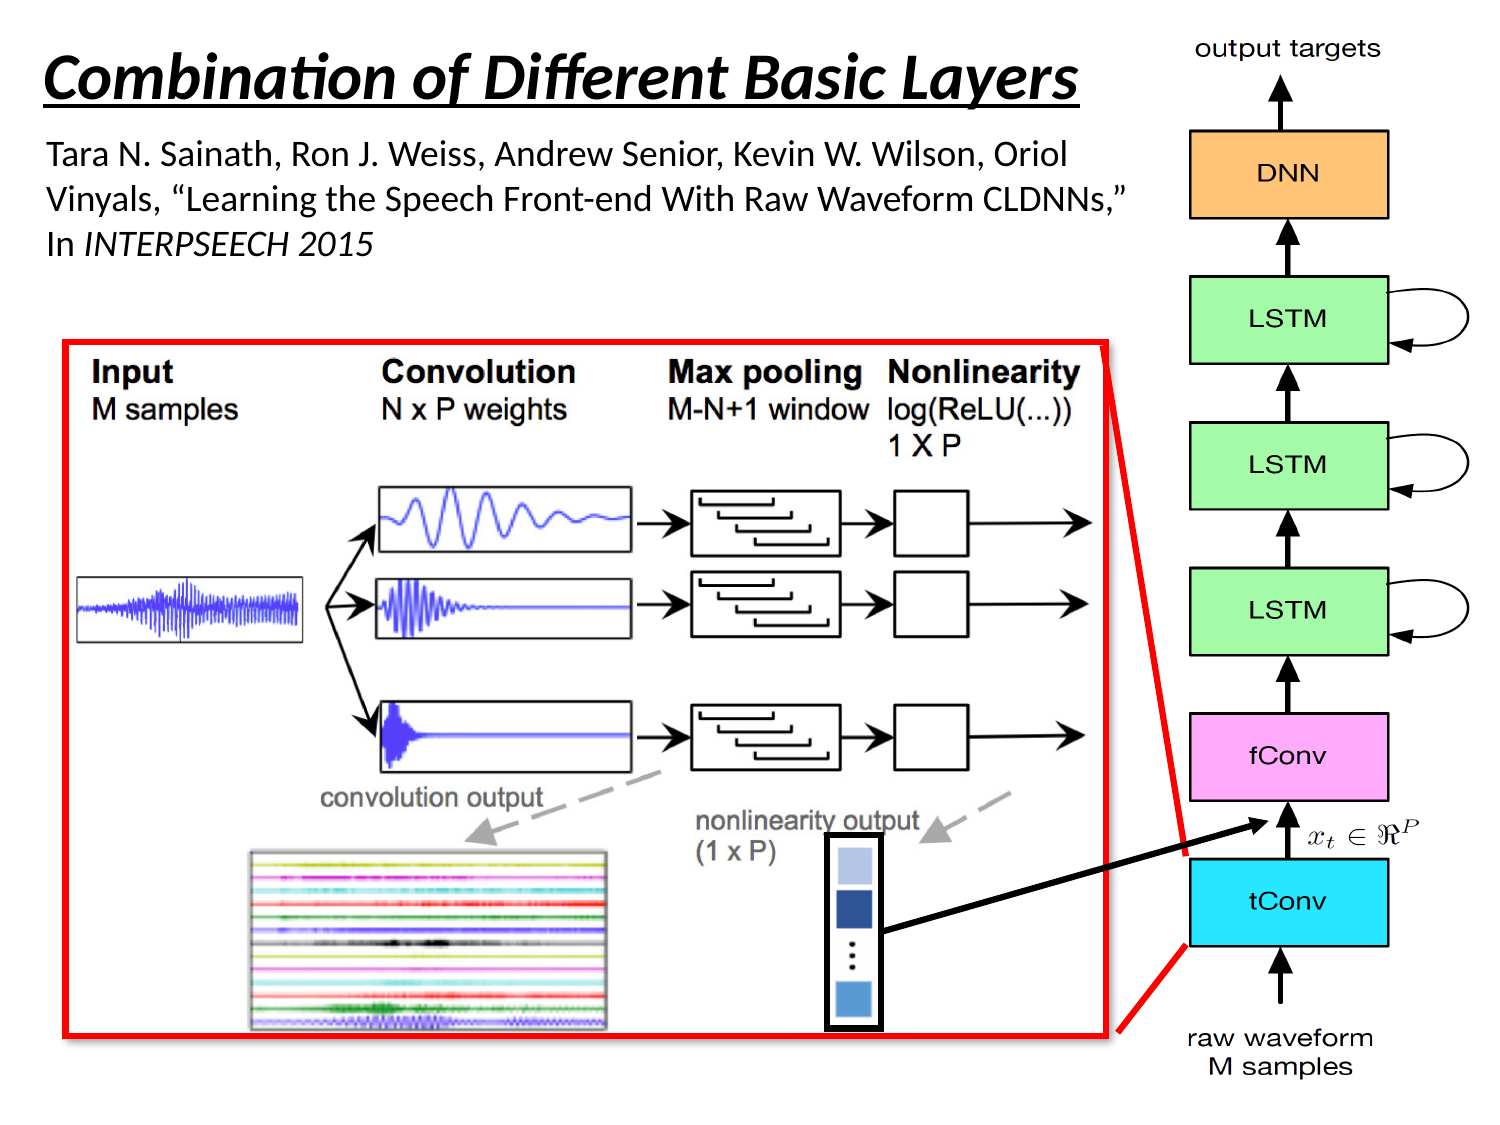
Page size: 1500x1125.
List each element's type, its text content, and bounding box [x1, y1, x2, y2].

text_box Combination of Different Basic Layers [28, 25, 1118, 121]
picture [1171, 25, 1479, 1091]
text_box Tara N. Sainath, Ron J. Weiss, Andrew Senior, Kevin W. Wilson, Oriol Vinyals, “Learning the Speech Front-end With Raw Waveform CLDNNs,” In INTERPSEECH 2015 [31, 121, 1156, 272]
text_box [1102, 345, 1186, 820]
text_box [1117, 944, 1187, 1033]
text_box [880, 820, 1269, 932]
picture [68, 345, 1103, 1033]
